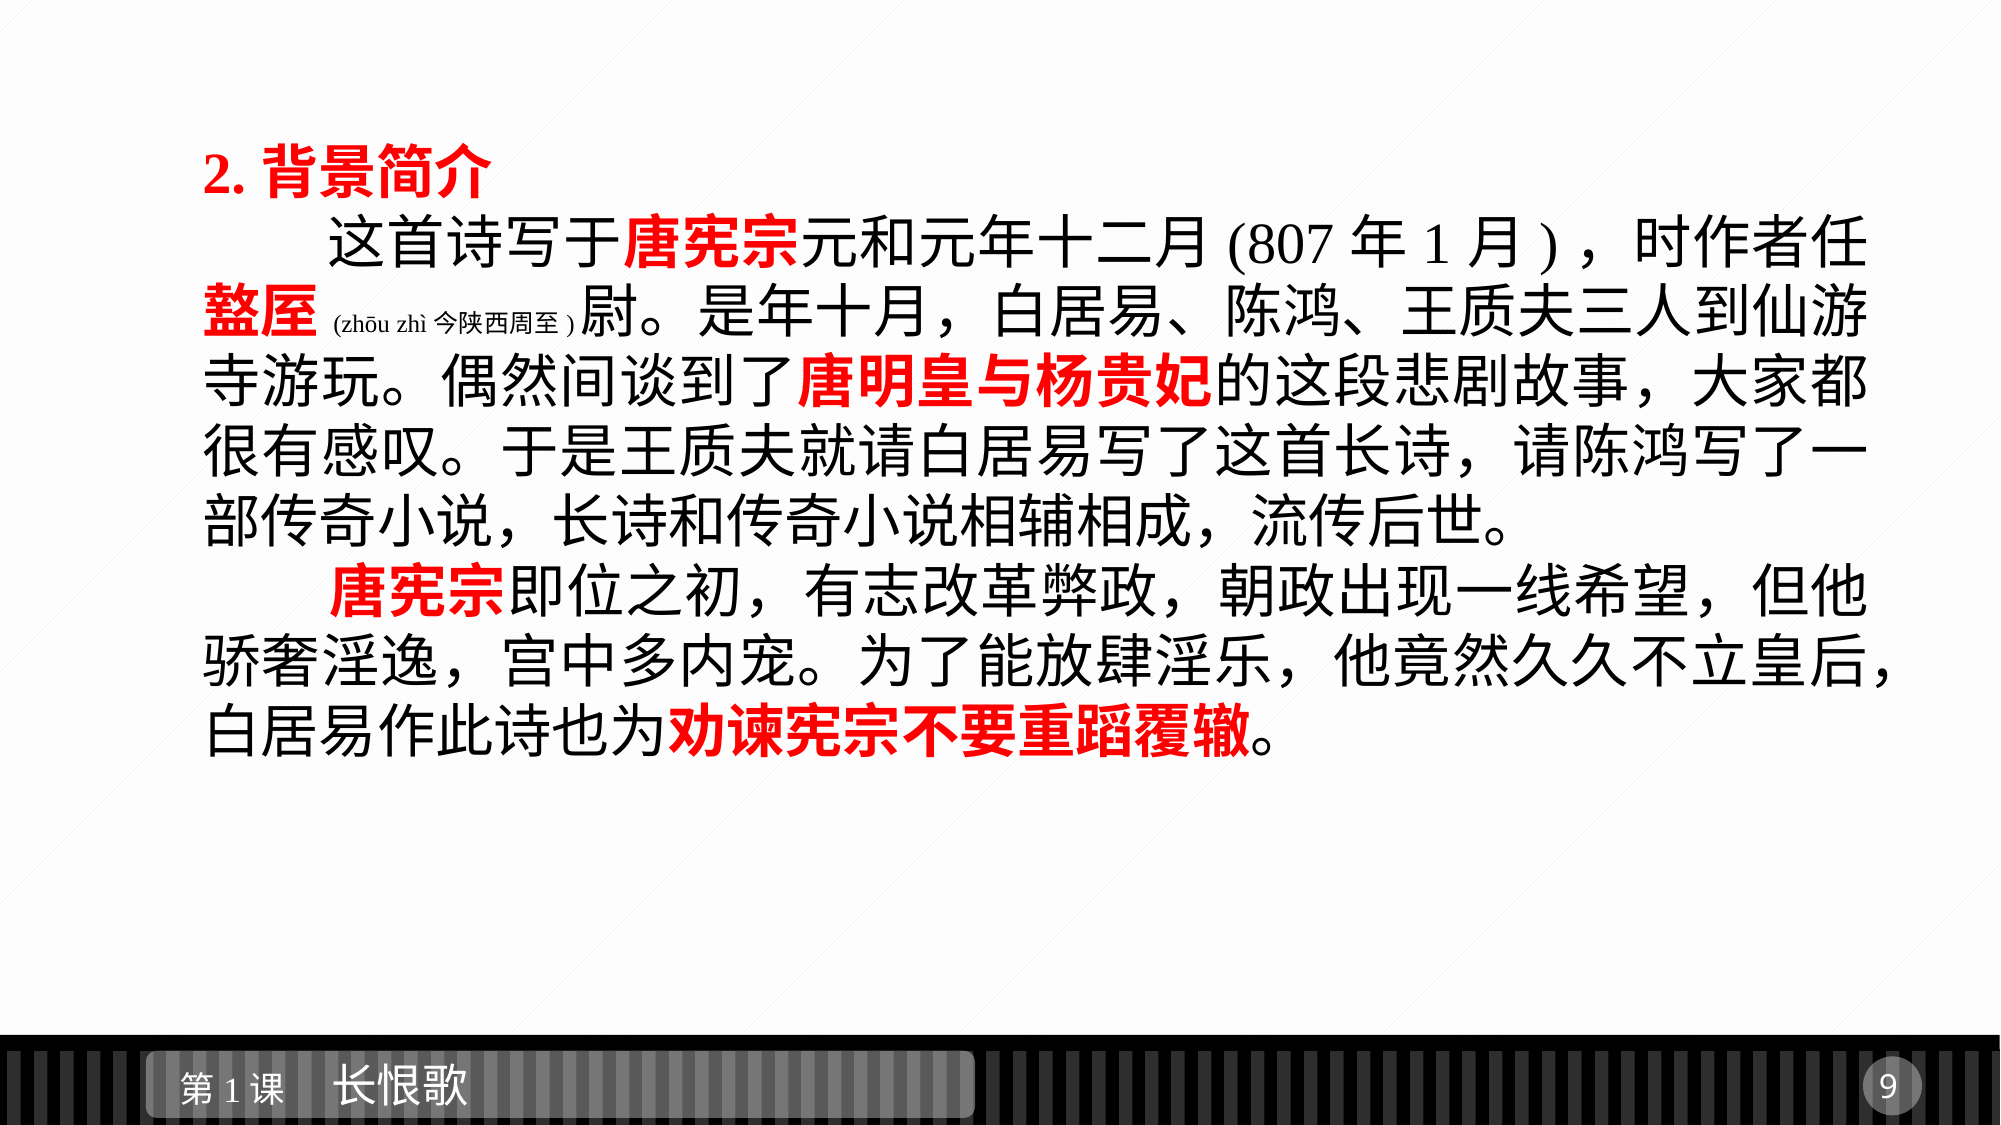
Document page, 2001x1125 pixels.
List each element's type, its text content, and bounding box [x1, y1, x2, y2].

text_box 2.背景简介 这首诗写于唐宪宗元和元年十二月(807年1月)，时作者任盩厔(zhōu zhì今陕西周至)尉。是年十月，白居易、陈鸿、王质夫三人到仙游寺游玩。偶然间谈到了唐明皇与杨贵妃的这段悲剧故事，大家都很有感叹。于是王质夫就请白居易写了这首长诗，请陈鸿写了一部传奇小说，长诗和传奇小说相辅相成，流传后世。 唐宪宗即位之初，有志改革弊政，朝政出现一线希望，但他骄奢淫逸，宫中多内宠。为了能放肆淫乐，他竟然久久不立皇后，白居易作此诗也为劝谏宪宗不要重蹈覆辙。 [187, 92, 1884, 772]
